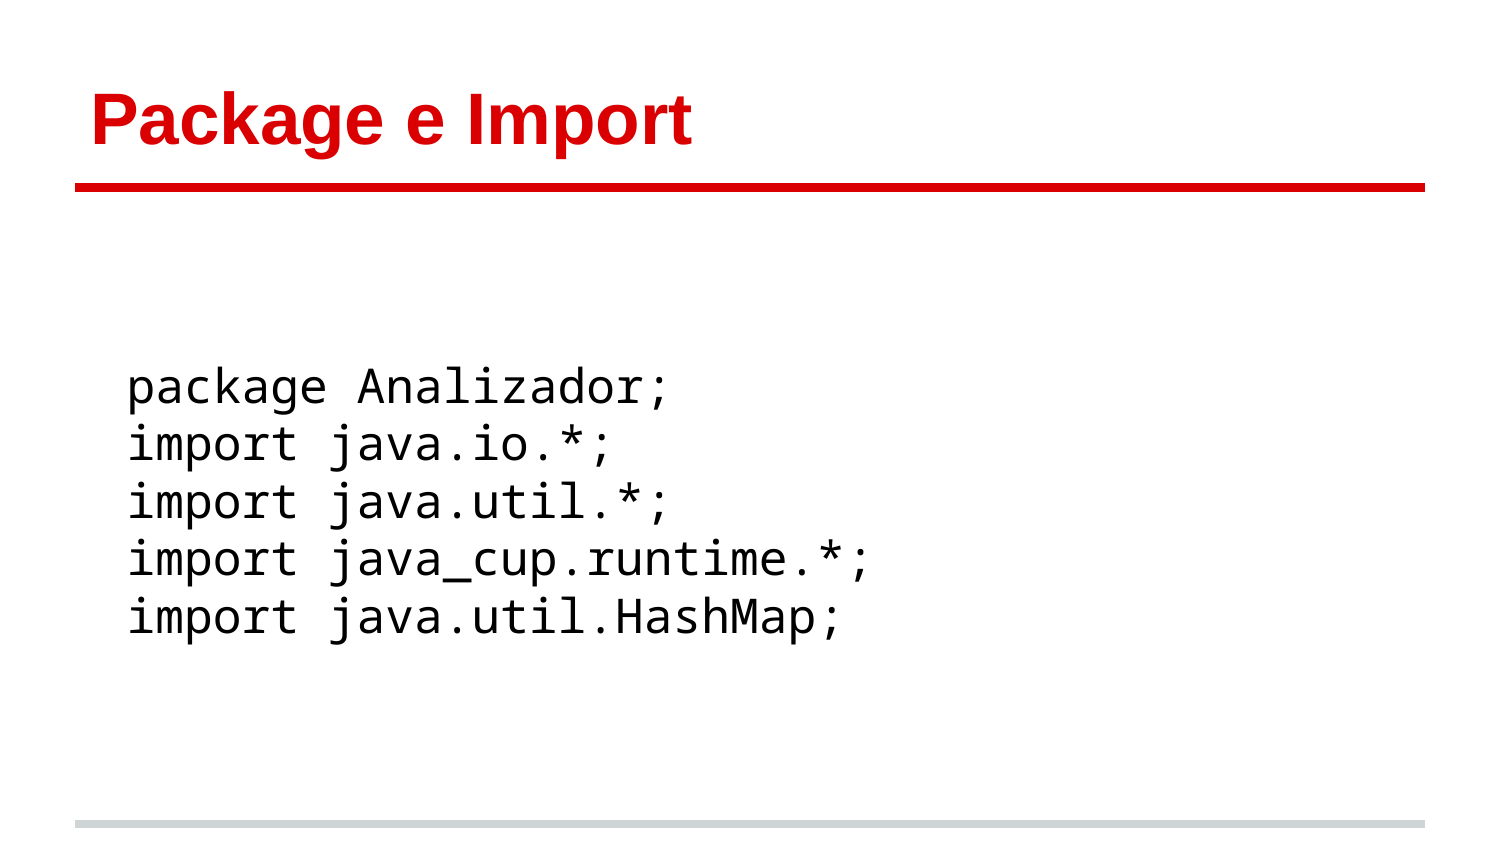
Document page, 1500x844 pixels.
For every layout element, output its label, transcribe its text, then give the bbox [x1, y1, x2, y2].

title Package e Import [75, 33, 1425, 175]
text_box package Analizador; import java.io.*; import java.util.*; import java_cup.runtime.*; import java.util.HashMap; [36, 213, 1425, 785]
